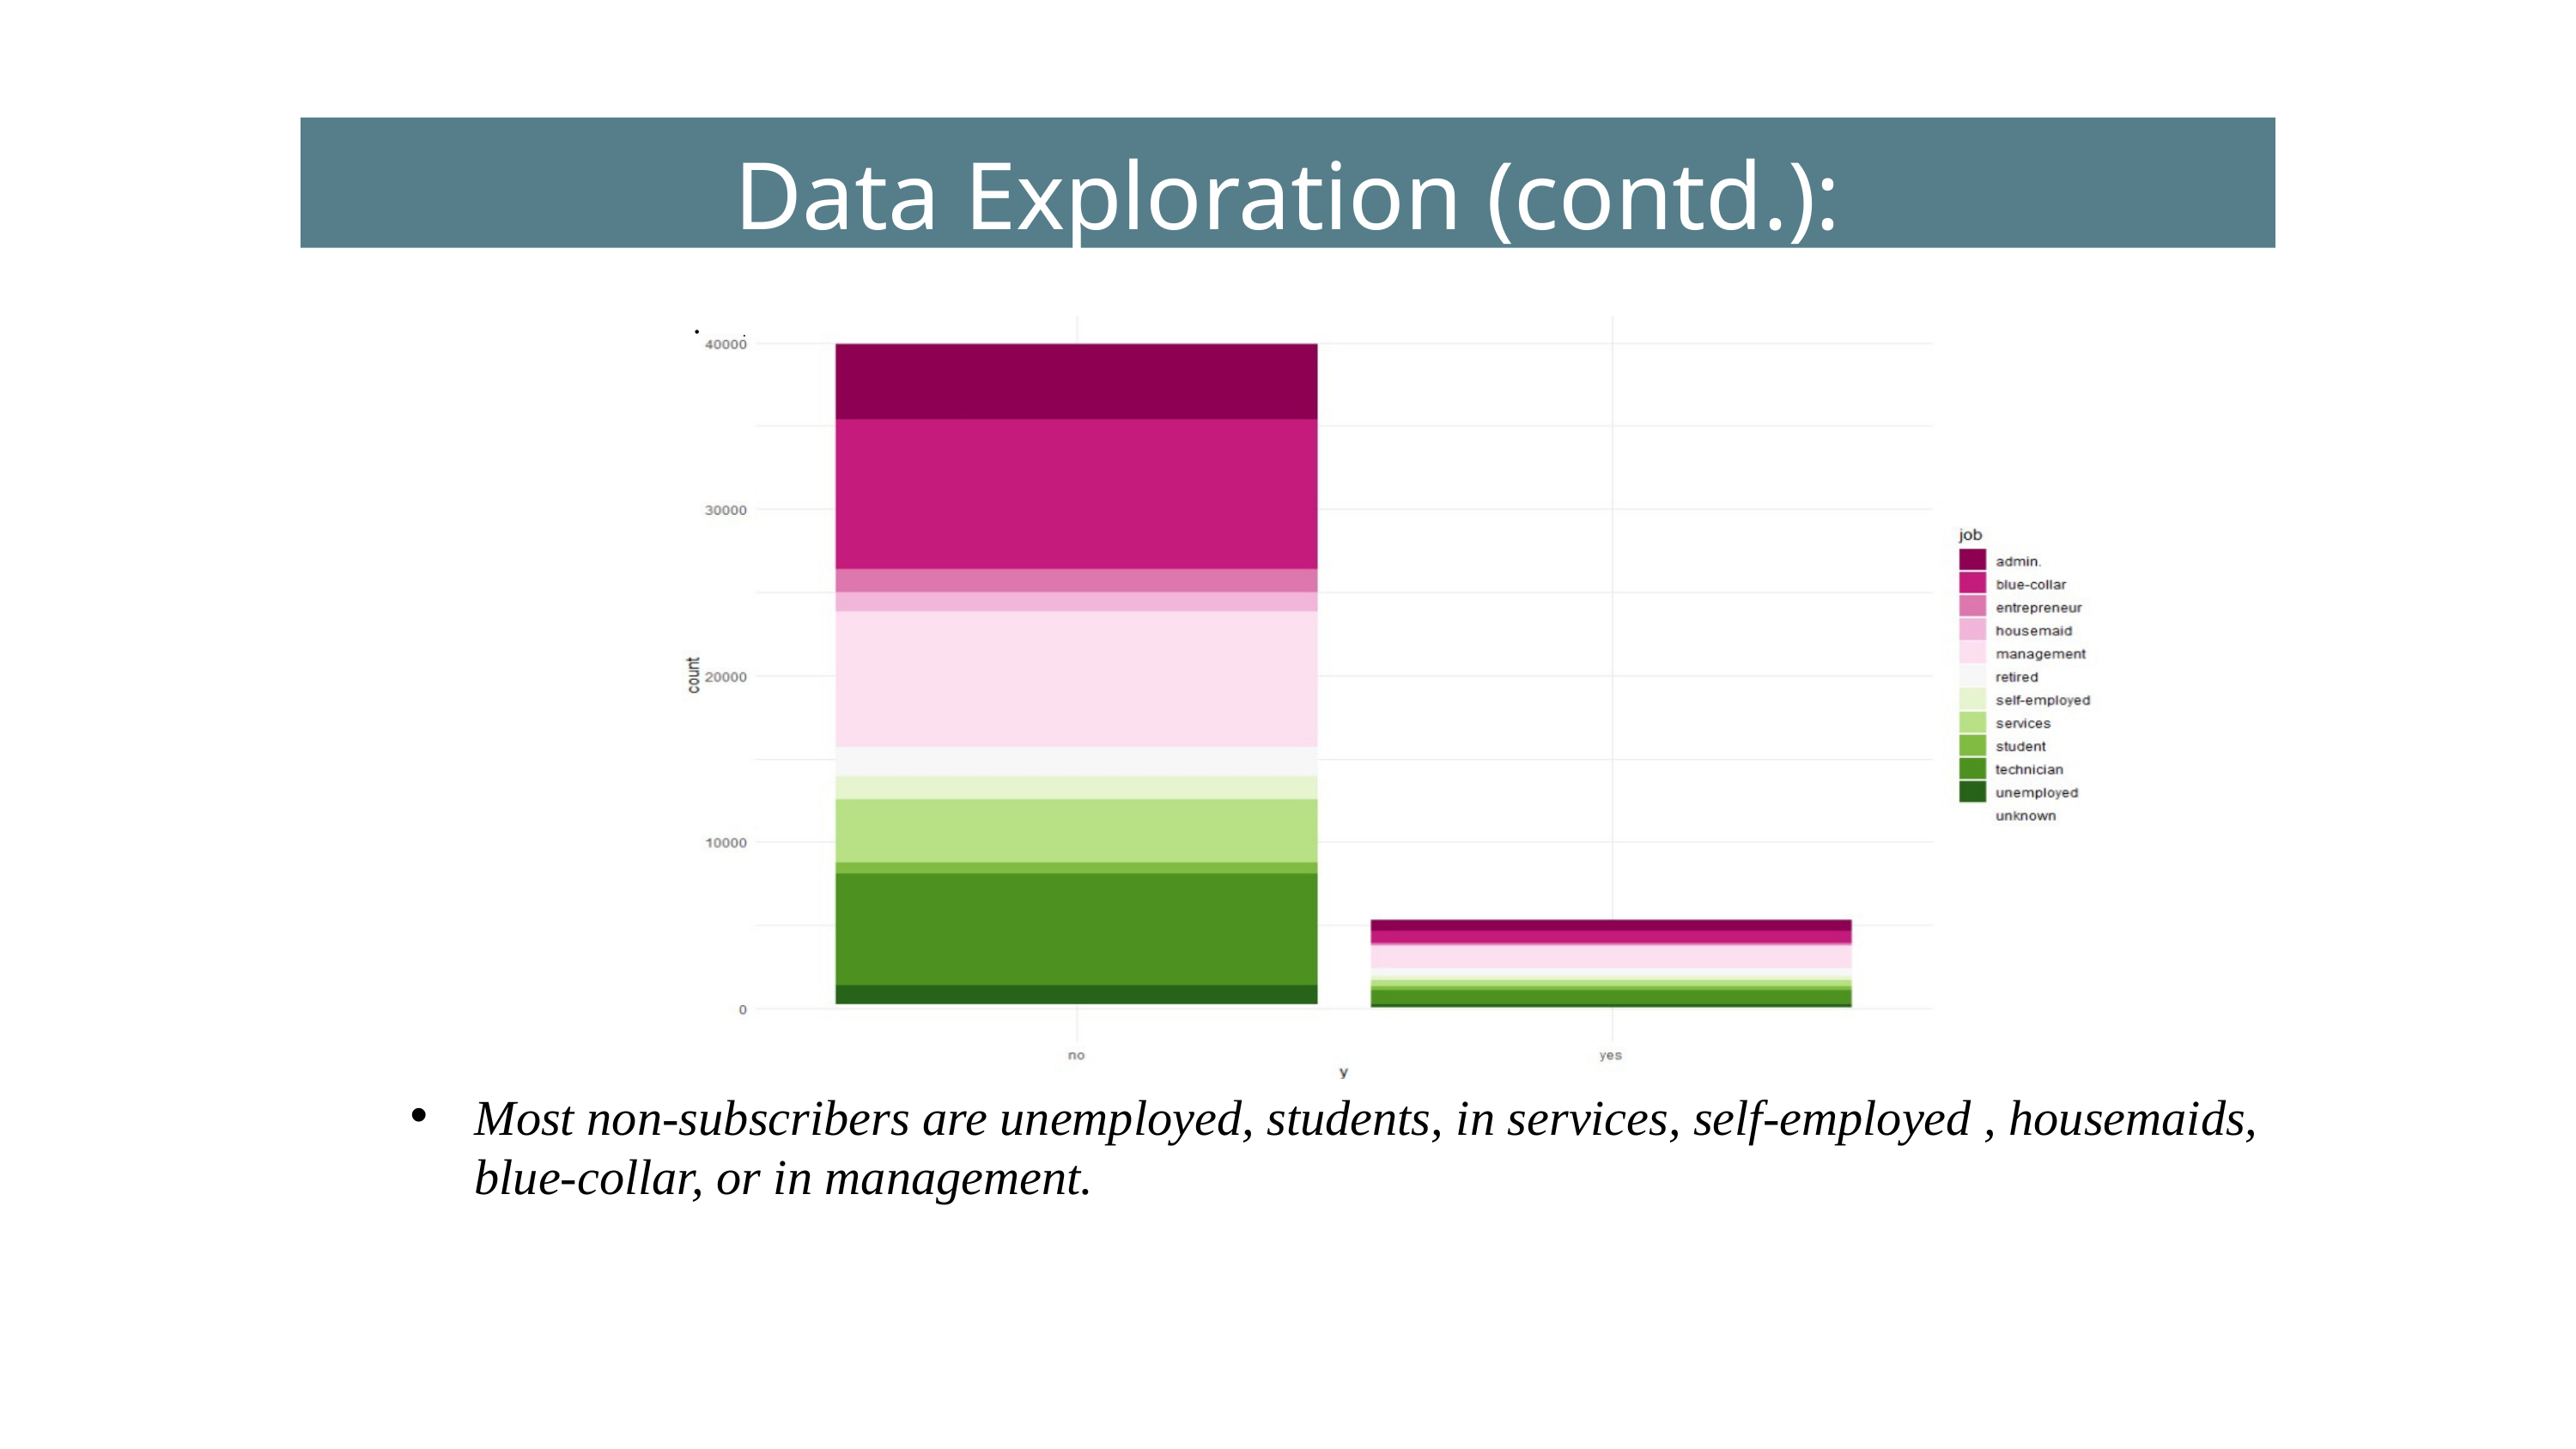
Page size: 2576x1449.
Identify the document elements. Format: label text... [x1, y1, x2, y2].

text_box Data Exploration (contd.): [301, 117, 2275, 248]
list . [681, 316, 2104, 1079]
list Most non-subscribers are unemployed, students, in services, self-employed , housemaids, blue-collar, or in management. [397, 1078, 2308, 1282]
